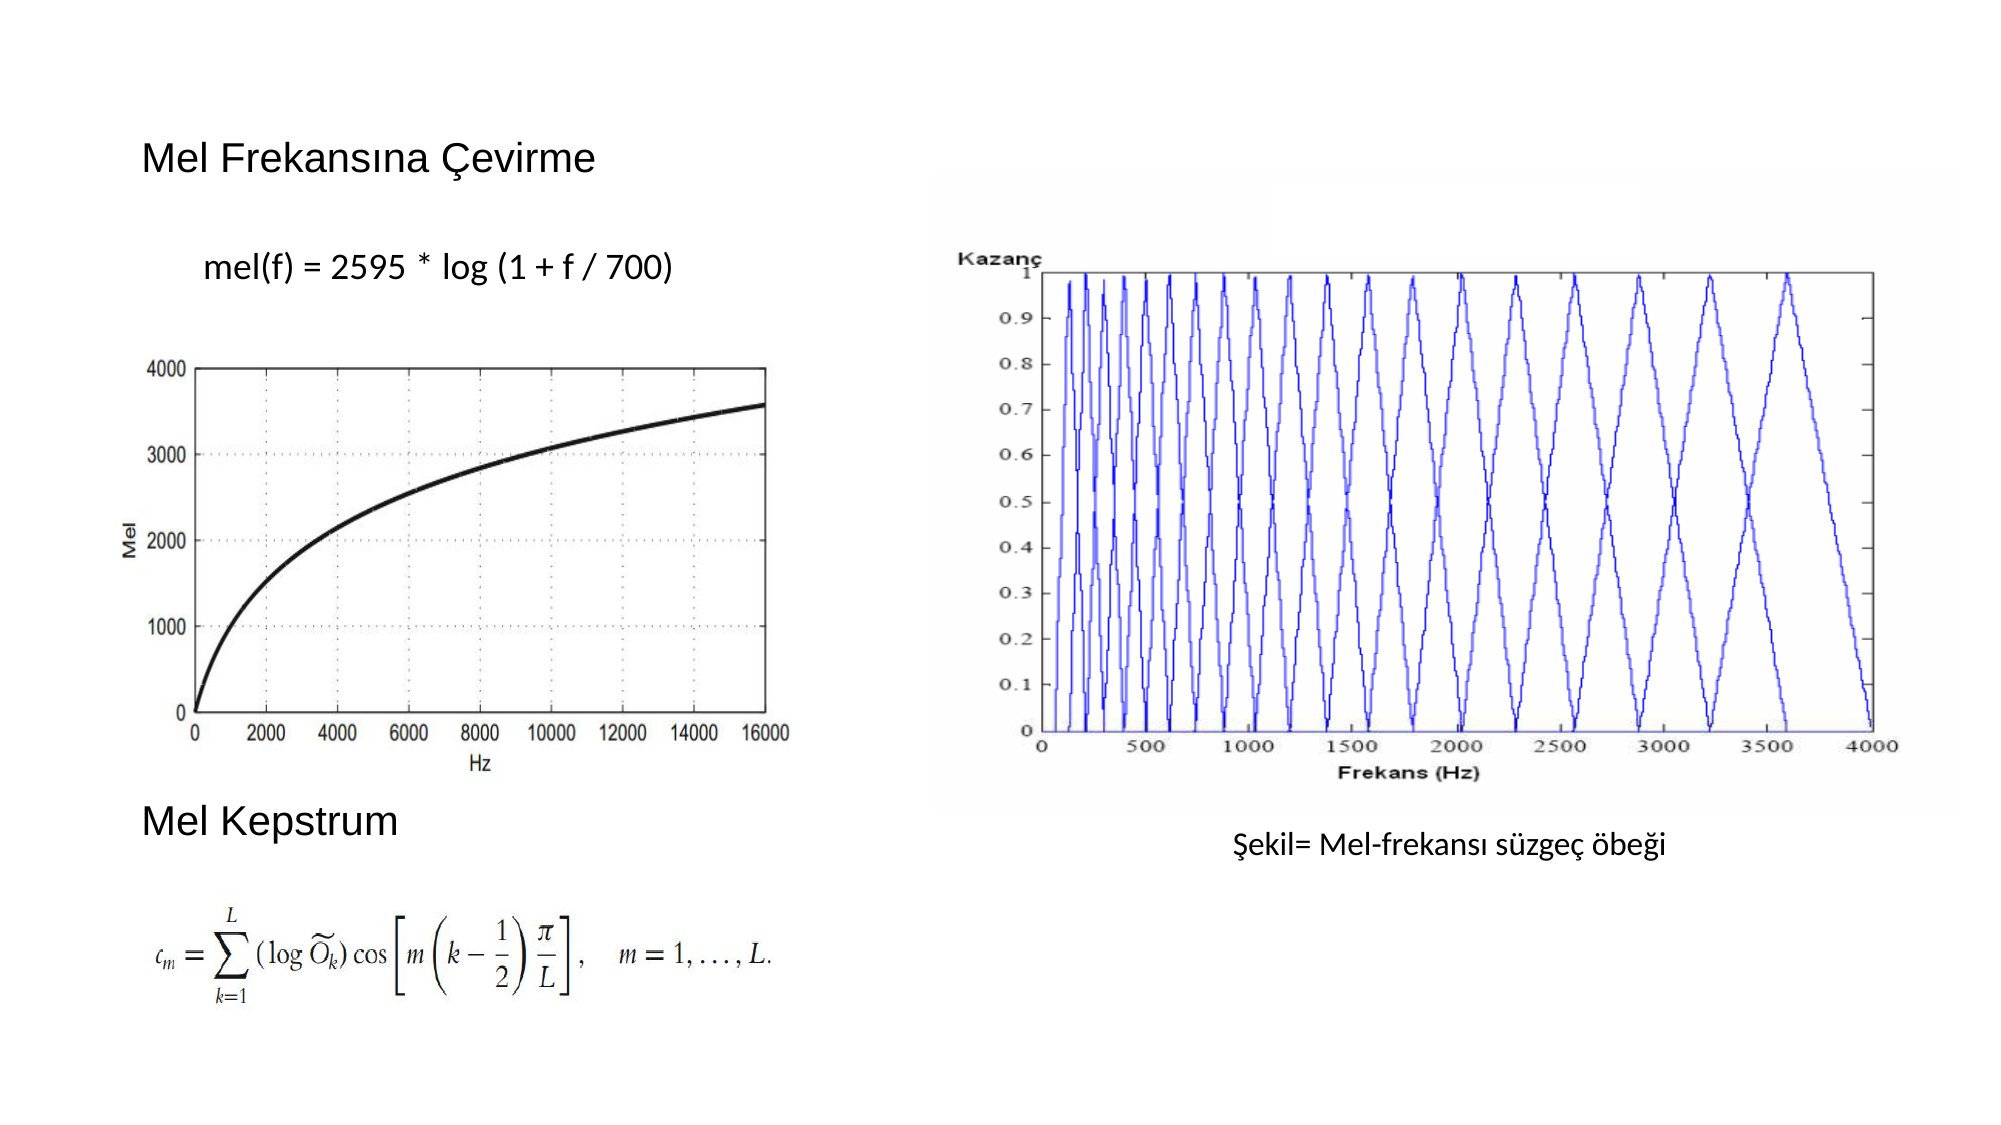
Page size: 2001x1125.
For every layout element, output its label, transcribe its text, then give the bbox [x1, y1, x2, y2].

text_box Mel Frekansına Çevirme [126, 123, 714, 188]
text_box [935, 173, 1958, 815]
text_box Mel Kepstrum [126, 787, 433, 852]
picture [126, 893, 793, 1018]
picture [98, 317, 872, 787]
text_box Şekil= Mel-frekansı süzgeç öbeği [1218, 815, 1783, 869]
text_box mel(f) = 2595 * log (1 + f / 700) [188, 235, 738, 295]
